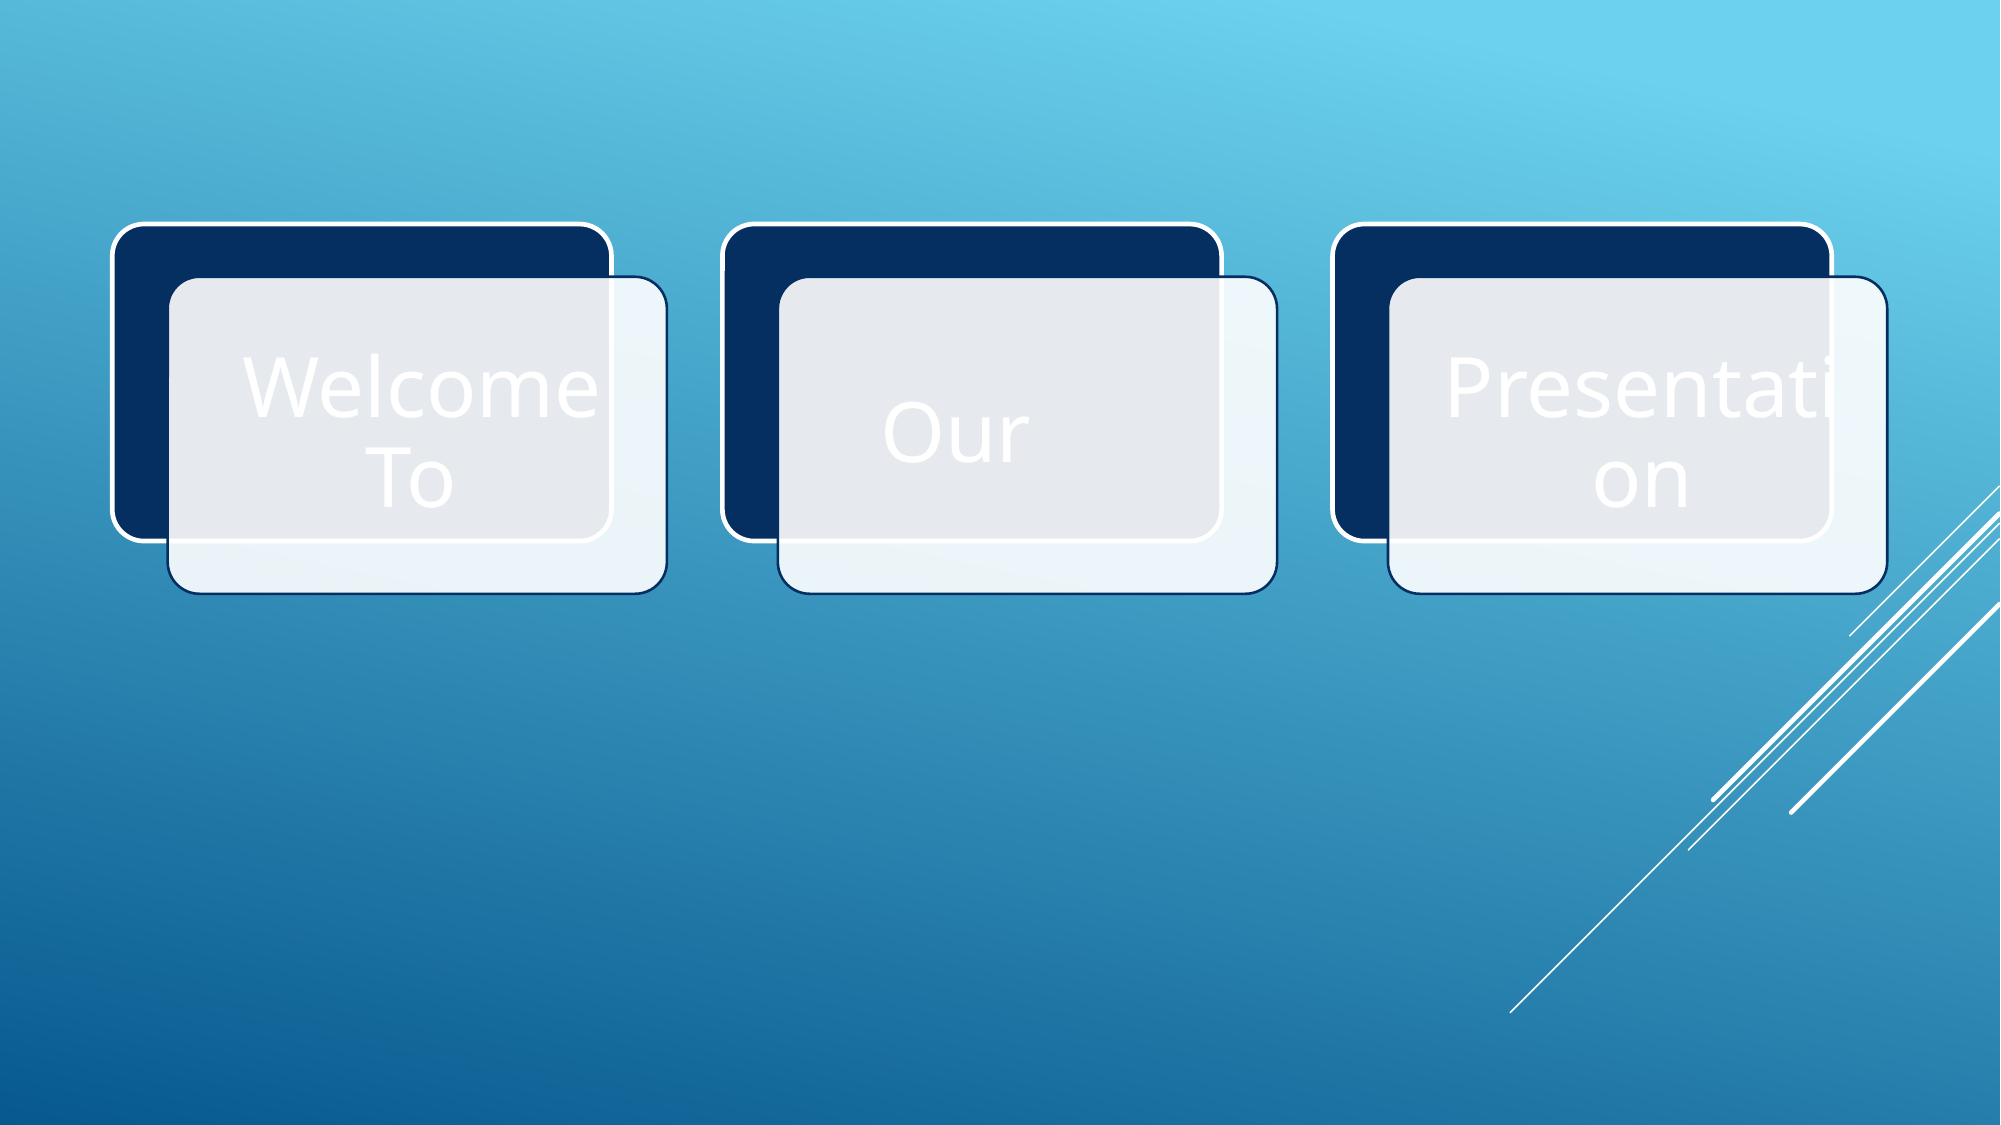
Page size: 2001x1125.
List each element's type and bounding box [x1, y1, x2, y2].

text_box [111, 112, 1888, 706]
